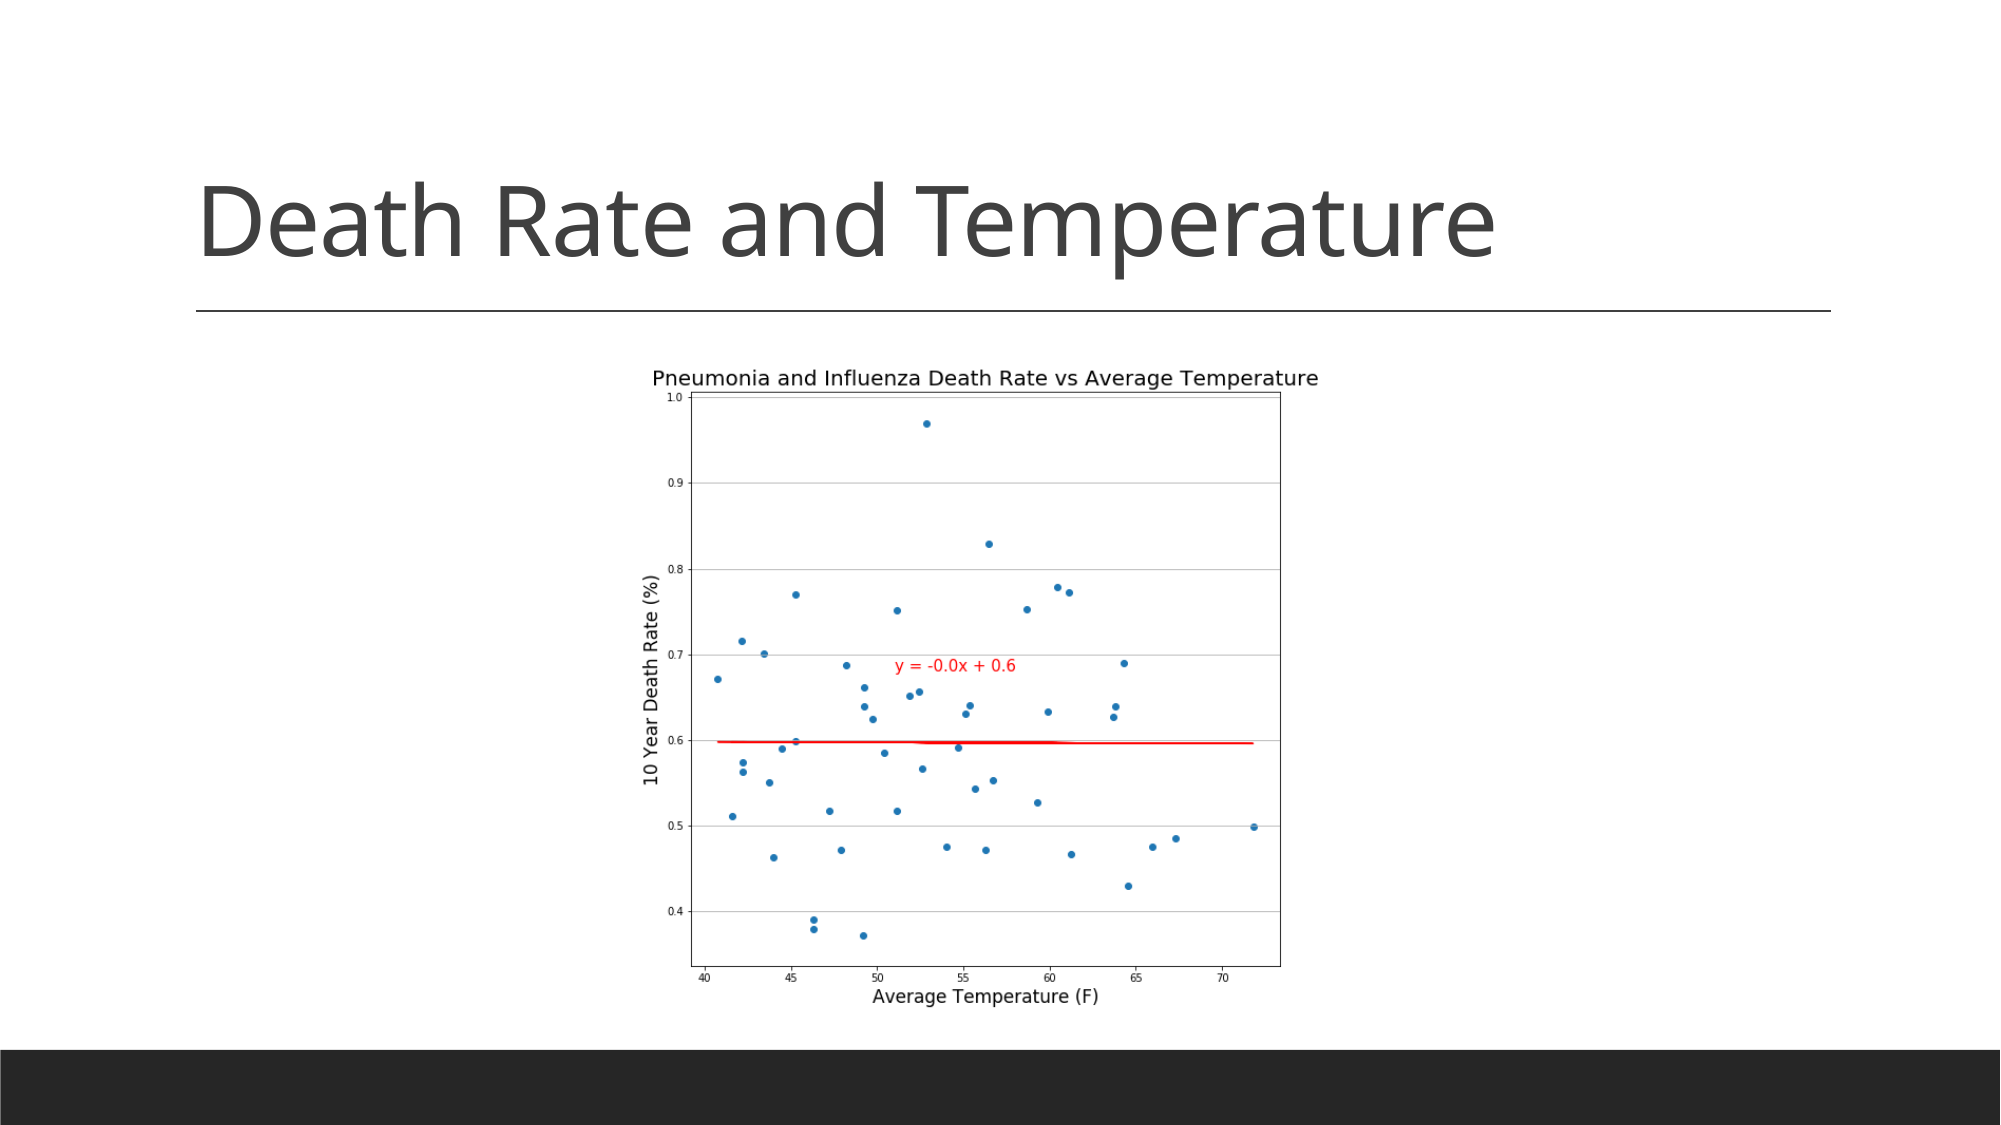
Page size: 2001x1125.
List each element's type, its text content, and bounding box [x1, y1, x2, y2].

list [629, 348, 1331, 1016]
title Death Rate and Temperature [180, 47, 1830, 285]
